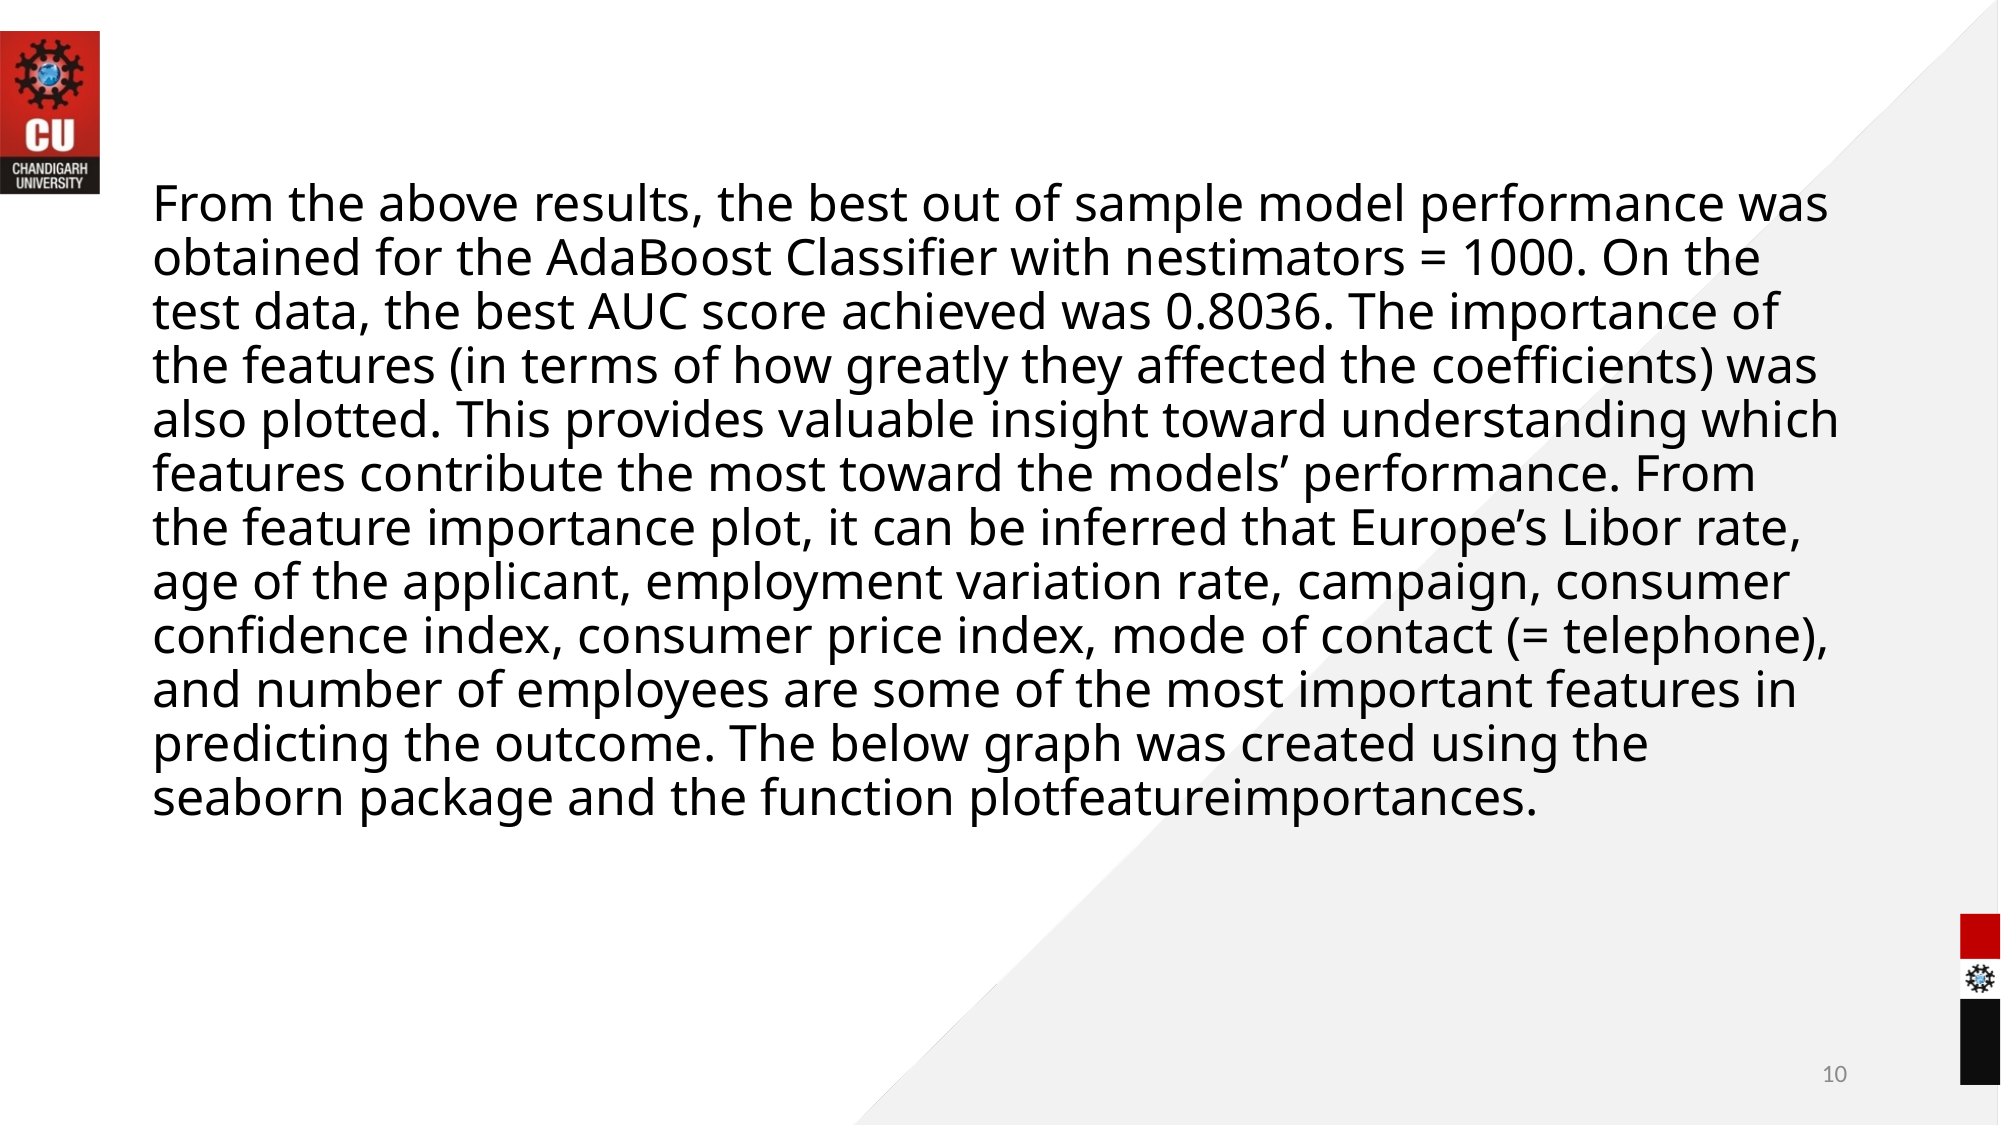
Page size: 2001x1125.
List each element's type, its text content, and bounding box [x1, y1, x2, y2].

picture [0, 0, 2001, 1125]
slide_number 10 [1412, 1042, 1863, 1103]
title From the above results, the best out of sample model performance was obtained for the AdaBoost Classifier with nestimators = 1000. On the test data, the best AUC score achieved was 0.8036. The importance of the features (in terms of how greatly they affected the coefficients) was also plotted. This provides valuable insight toward understanding which features contribute the most toward the models’ performance. From the feature importance plot, it can be inferred that Europe’s Libor rate, age of the applicant, employment variation rate, campaign, consumer confidence index, consumer price index, mode of contact (= telephone), and number of employees are some of the most important features in predicting the outcome. The below graph was created using the seaborn package and the function plotfeatureimportances. [137, 59, 1863, 945]
